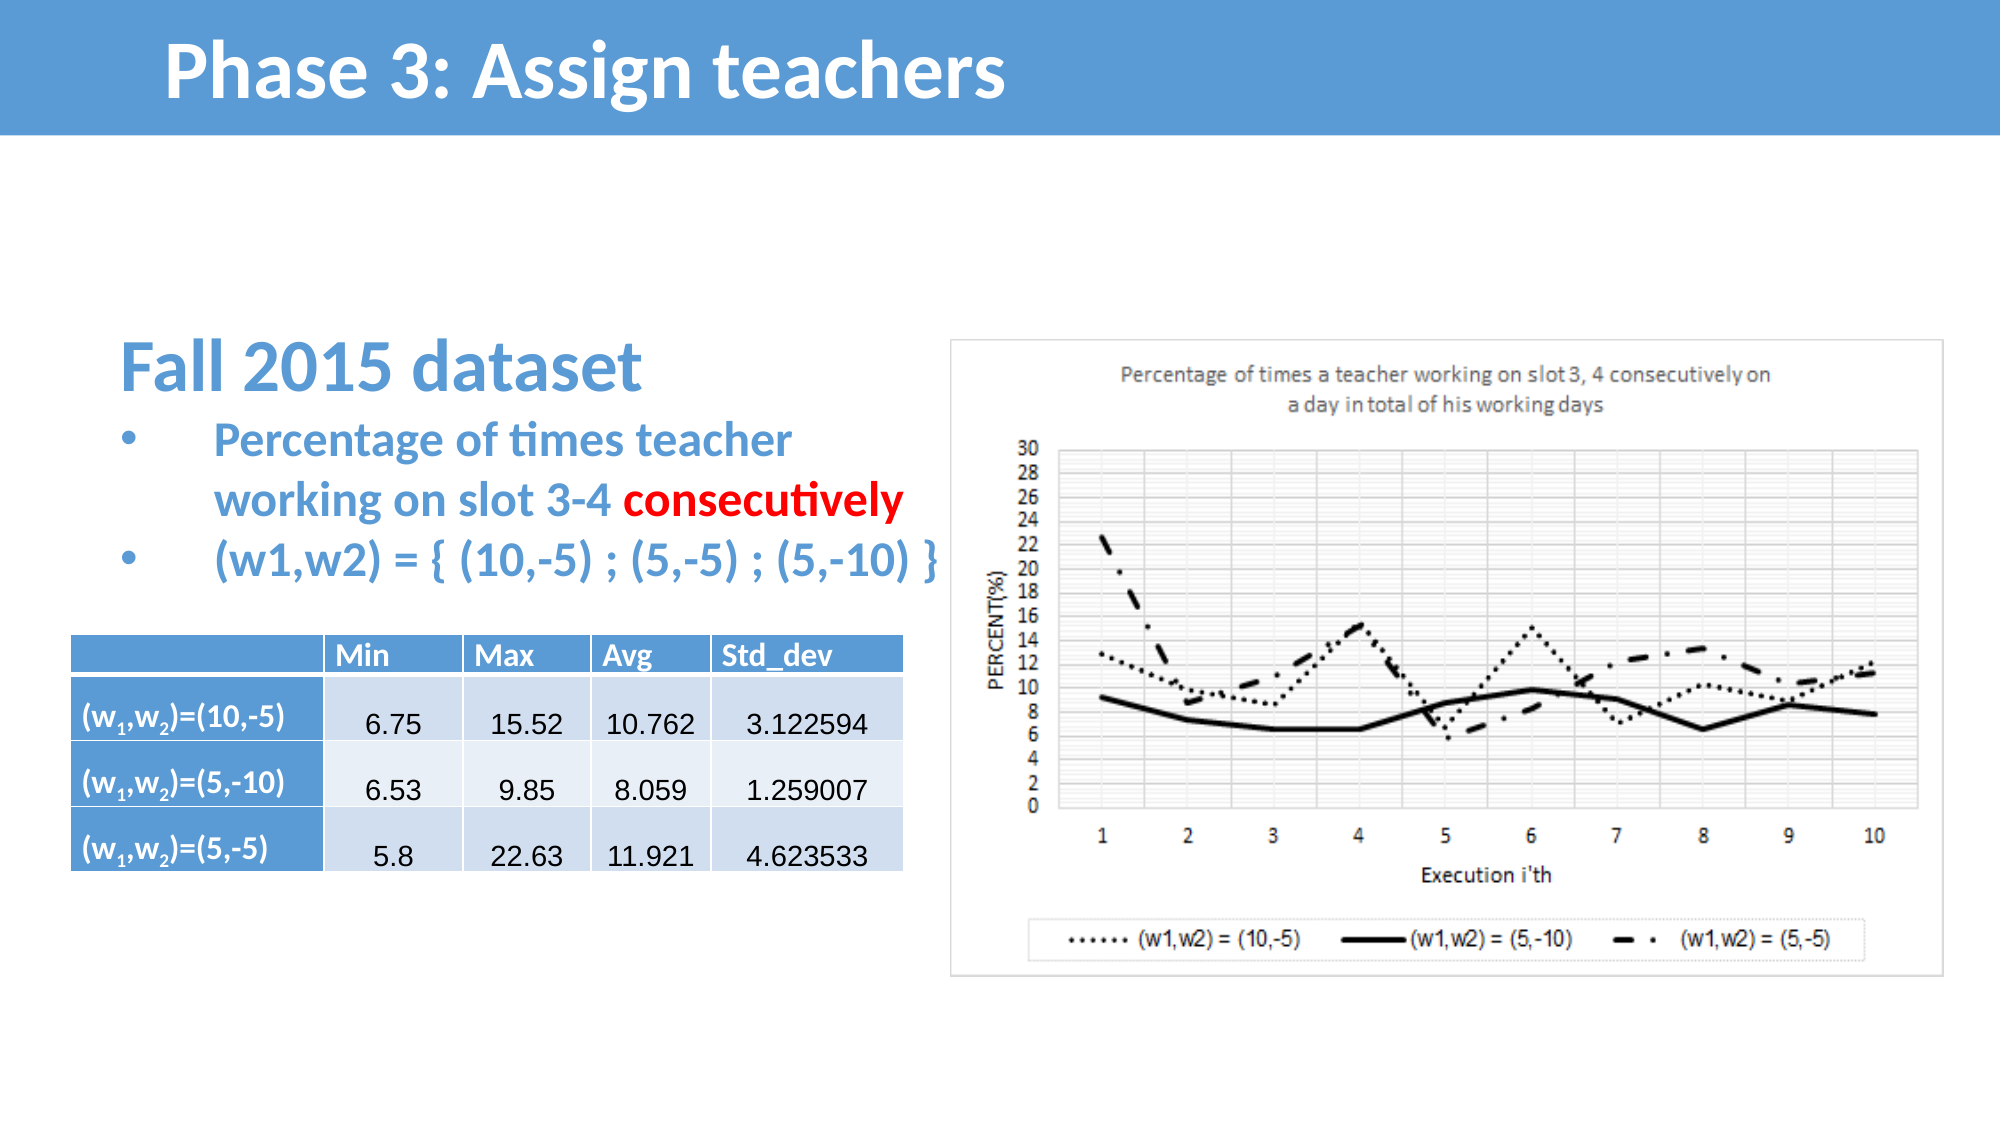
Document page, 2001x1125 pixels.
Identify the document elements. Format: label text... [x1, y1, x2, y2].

table_cell 6.53 [325, 741, 462, 806]
table_cell (w1,w2)=(10,-5) [71, 677, 323, 740]
table_header [71, 635, 323, 672]
table_cell (w1,w2)=(5,-5) [71, 807, 323, 871]
table_cell 10.762 [592, 677, 710, 740]
table_cell 5.8 [325, 807, 462, 871]
table_header Avg [592, 635, 710, 672]
table_cell 22.63 [464, 807, 590, 871]
picture [950, 339, 1944, 977]
table_cell 11.921 [592, 807, 710, 871]
table_cell 3.122594 [712, 677, 903, 740]
table_cell 1.259007 [712, 741, 903, 806]
table_header Max [464, 635, 590, 672]
table_header Min [325, 635, 462, 672]
table_cell 8.059 [592, 741, 710, 806]
text_box Phase 3: Assign teachers [0, 0, 2000, 137]
table_cell (w1,w2)=(5,-10) [71, 741, 323, 806]
table_cell 15.52 [464, 677, 590, 740]
table_cell 6.75 [325, 677, 462, 740]
text_box Fall 2015 dataset Percentage of times teacher working on slot 3-4 consecutively (w1,w2) = { (10,-5) ; (5,-5) ; (5,-10) } [105, 309, 966, 595]
table_cell 9.85 [464, 741, 590, 806]
table_cell 4.623533 [712, 807, 903, 871]
table_header Std_dev [712, 635, 903, 672]
